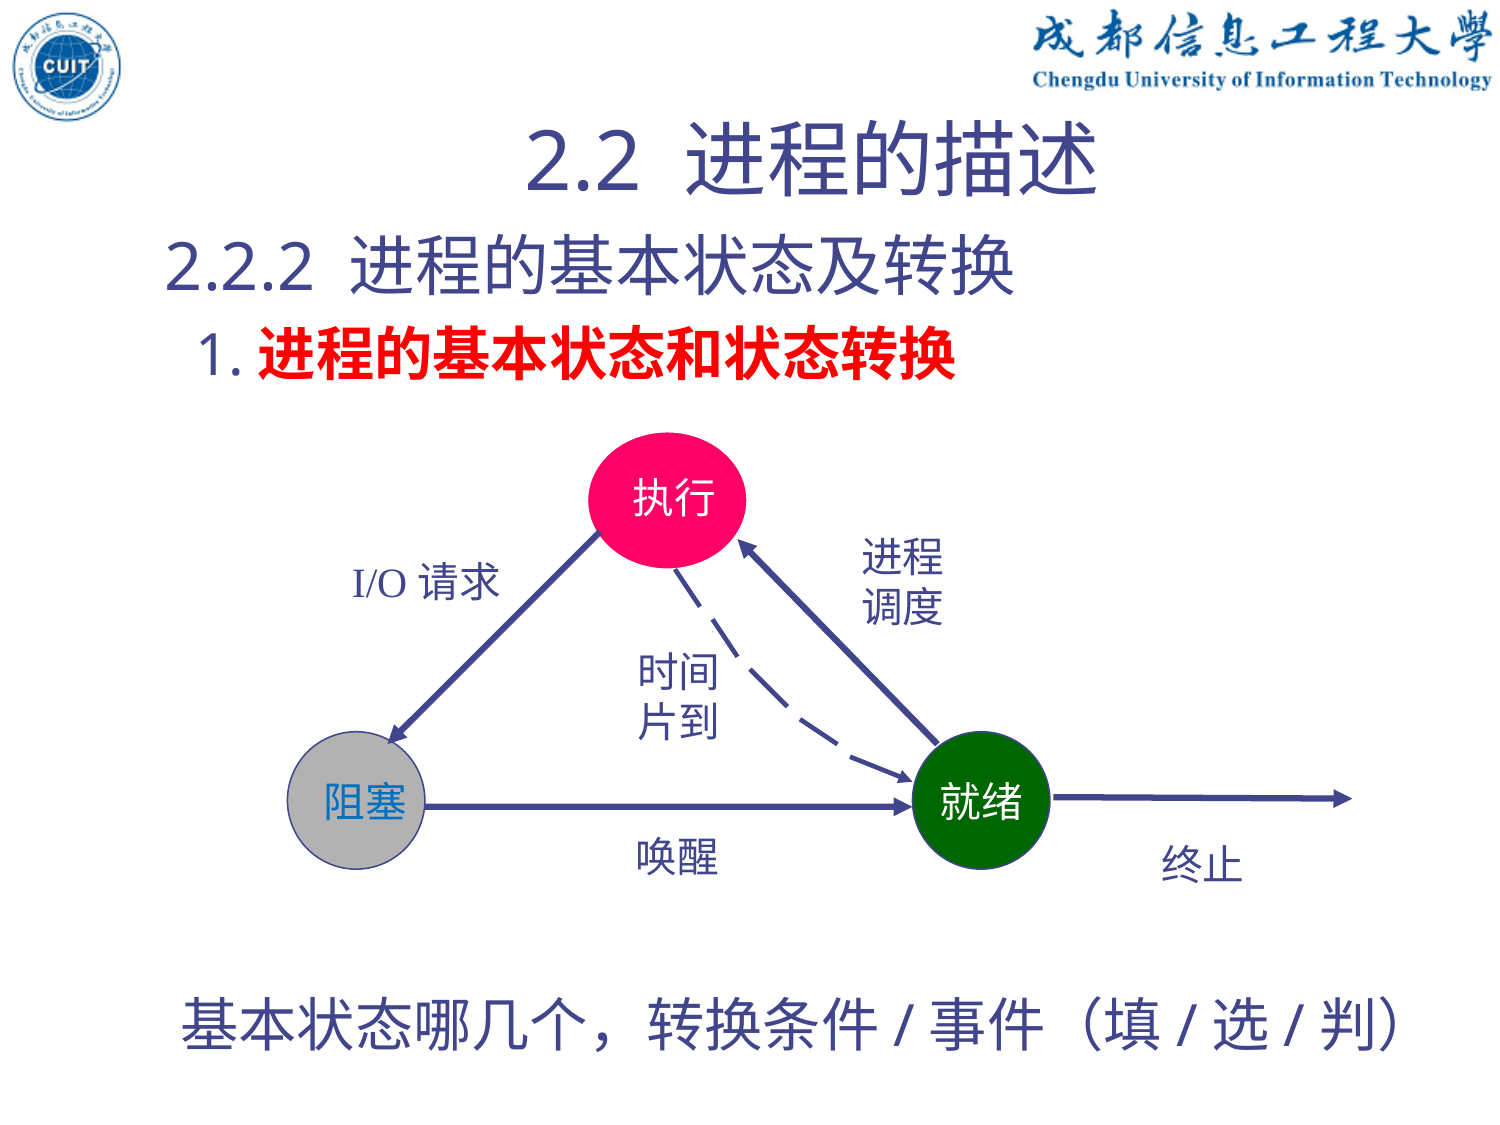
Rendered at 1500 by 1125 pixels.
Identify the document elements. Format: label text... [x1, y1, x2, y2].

text_box [424, 800, 913, 814]
text_box 进程 [846, 523, 960, 588]
text_box [849, 756, 913, 783]
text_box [587, 431, 758, 570]
text_box 唤醒 [620, 823, 735, 888]
text_box 就绪 [912, 731, 1050, 870]
text_box 基本状态哪几个，转换条件/事件（填/选/判） [165, 981, 1451, 1066]
text_box 阻塞 [287, 731, 425, 870]
text_box [387, 544, 587, 745]
text_box 调度 [846, 588, 960, 638]
text_box 2.2 进程的描述 [212, 99, 1413, 215]
text_box I/O请求 [336, 548, 516, 614]
text_box 时间 片到 [622, 637, 736, 753]
text_box 终止 [1146, 831, 1260, 897]
picture [0, 0, 127, 138]
picture [1029, 0, 1500, 102]
text_box [1053, 792, 1353, 805]
text_box 2.2.2 进程的基本状态及转换 1.进程的基本状态和状态转换 [149, 199, 1438, 395]
